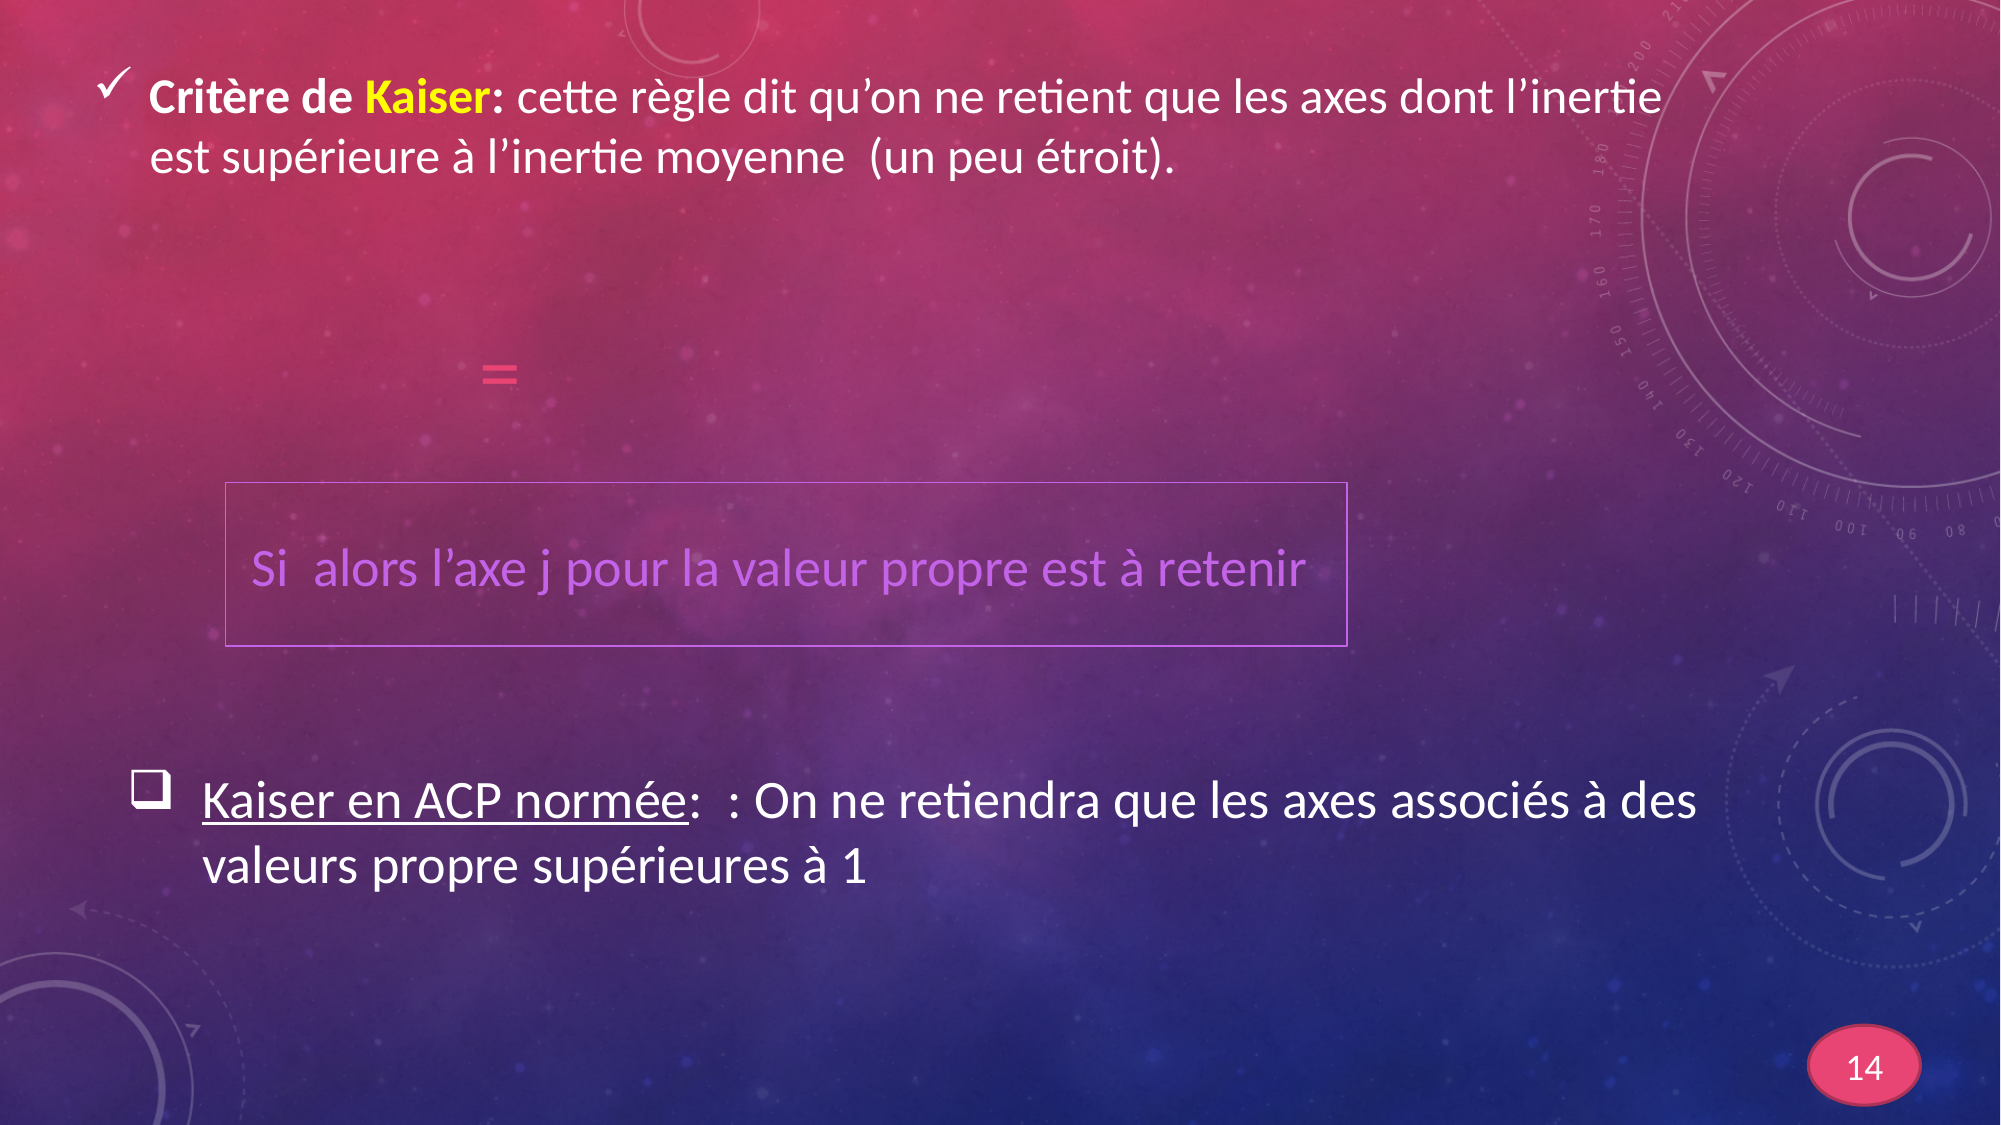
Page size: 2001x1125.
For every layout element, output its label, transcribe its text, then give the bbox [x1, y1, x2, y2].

picture [0, 0, 2001, 1125]
text_box 14 [1806, 1023, 1923, 1107]
